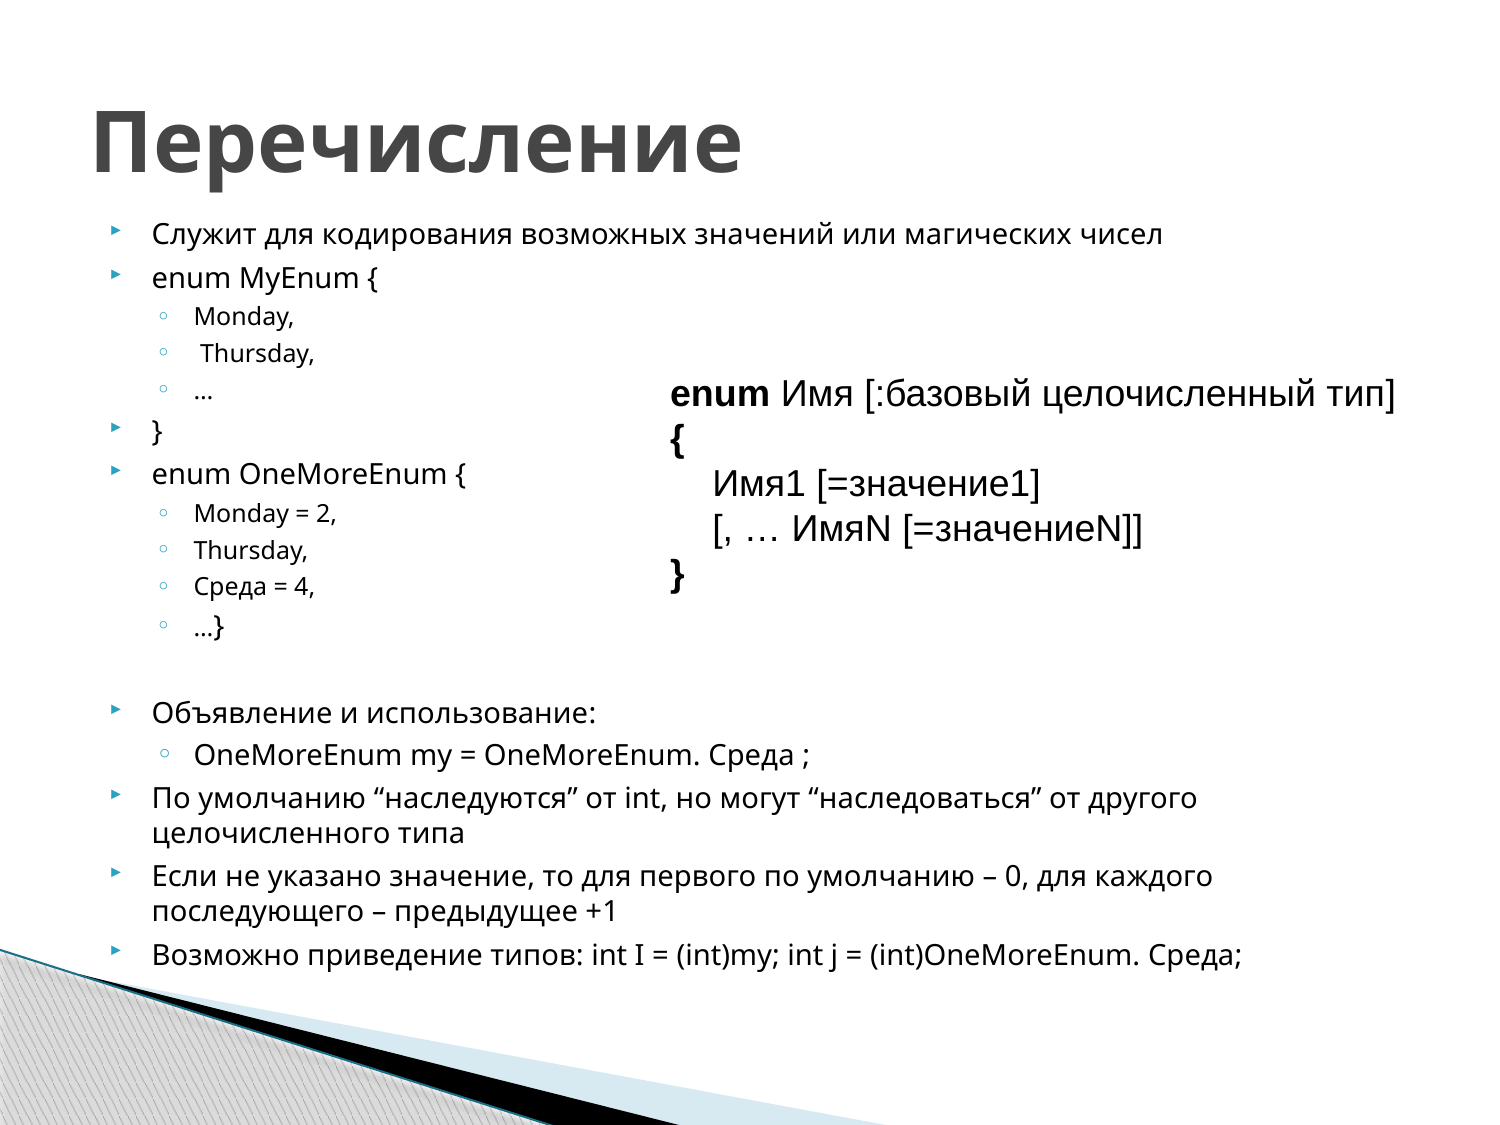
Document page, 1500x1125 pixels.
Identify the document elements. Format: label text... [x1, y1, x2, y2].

text_box enum Имя [:базовый целочисленный тип] { Имя1 [=значение1] [, … ИмяN [=значениеN]] } [655, 361, 1412, 602]
title Перечисление [75, 45, 1425, 233]
list Служит для кодирования возможных значений или магических чисел enum MyEnum { Monday, Thursday, … } enum OneMoreEnum { Monday = 2, Thursday, Среда = 4, …} Объявление и использование: OneMoreEnum my = OneMoreEnum. Среда ; По умолчанию “наследуются” от int, но могут “наследоваться” от другого целочисленного типа Если не указано значение, то для первого по умолчанию – 0, для каждого последующего – предыдущее +1 Возможно приведение типов: int I = (int)my; int j = (int)OneMoreEnum. Среда; [76, 208, 1427, 1059]
